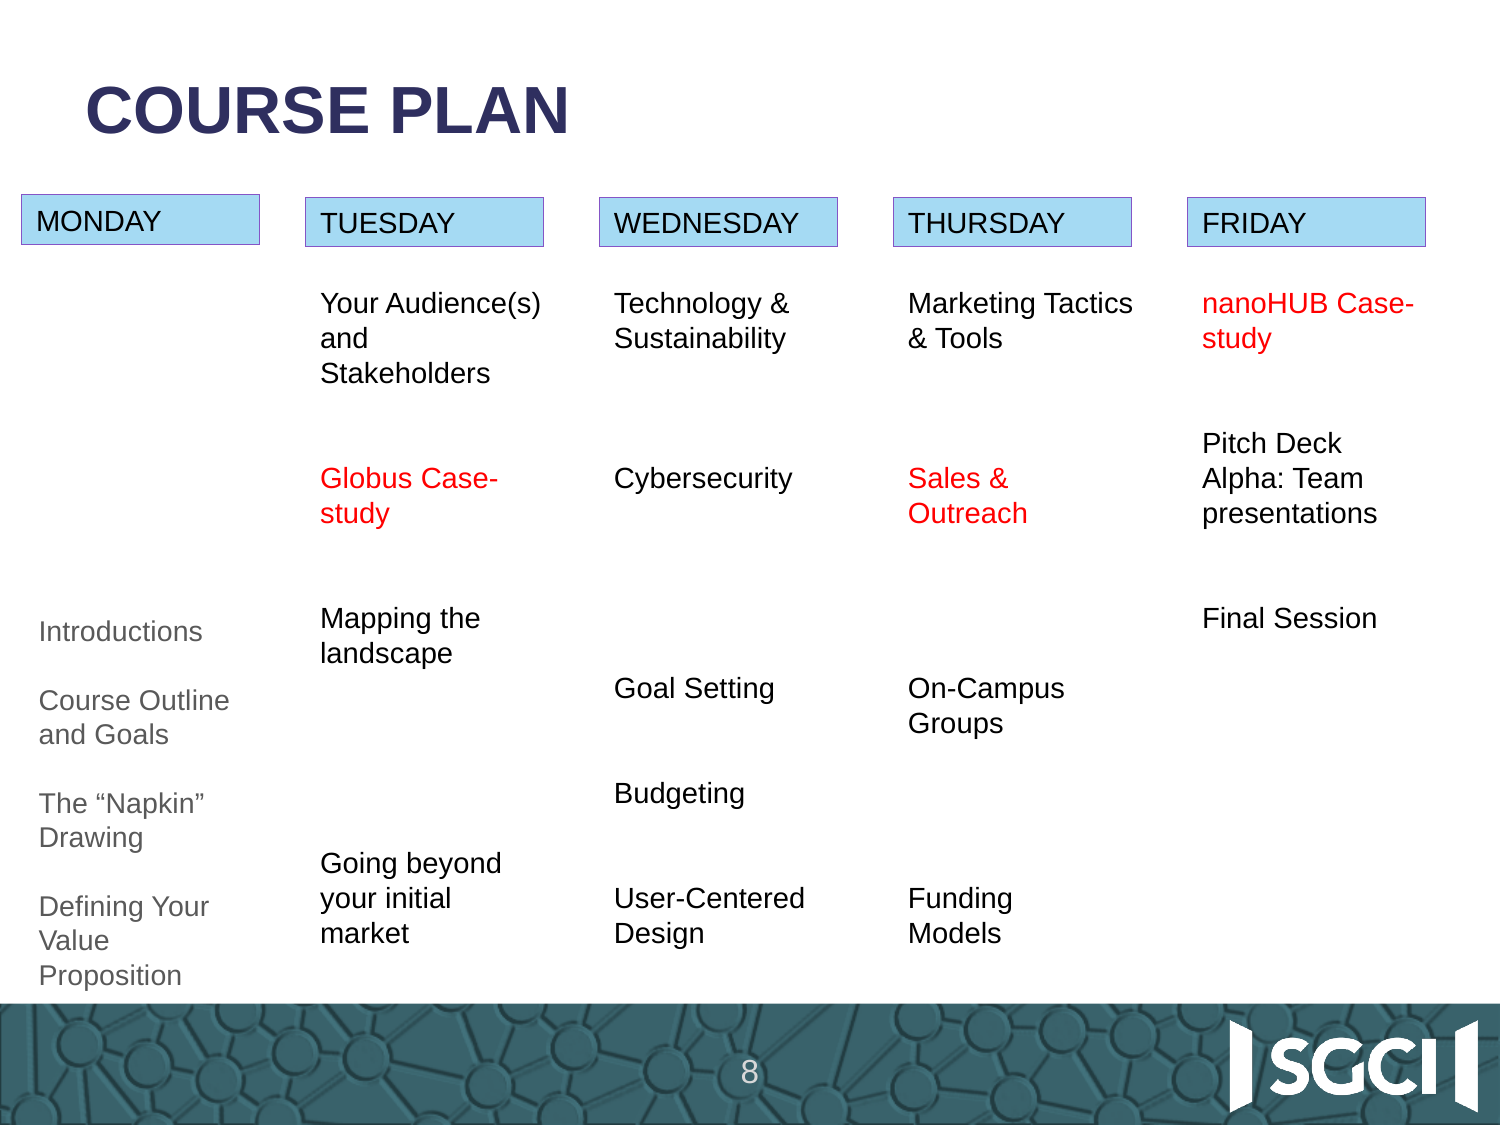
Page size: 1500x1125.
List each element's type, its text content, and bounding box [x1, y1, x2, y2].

text_box nanoHUB Case-study Pitch Deck Alpha: Team presentations Final Session [1187, 277, 1444, 677]
text_box Technology & Sustainability Cybersecurity Goal Setting Budgeting User-Centered Design [599, 277, 856, 992]
text_box Introductions Course Outline and Goals The “Napkin” Drawing Defining Your Value Proposition [23, 605, 274, 999]
text_box FRIDAY [1187, 197, 1426, 247]
text_box Your Audience(s) and Stakeholders Globus Case-study Mapping the landscape Going beyond your initial market [305, 277, 562, 1027]
text_box THURSDAY [893, 197, 1132, 247]
title COURSE PLAN [70, 44, 1421, 168]
picture [0, 1004, 1500, 1125]
text_box MONDAY [21, 194, 260, 245]
slide_number 8 [667, 1035, 833, 1106]
text_box WEDNESDAY [599, 197, 838, 247]
text_box Marketing Tactics & Tools Sales & Outreach On-Campus Groups Funding Models [893, 277, 1150, 992]
text_box TUESDAY [305, 197, 544, 247]
